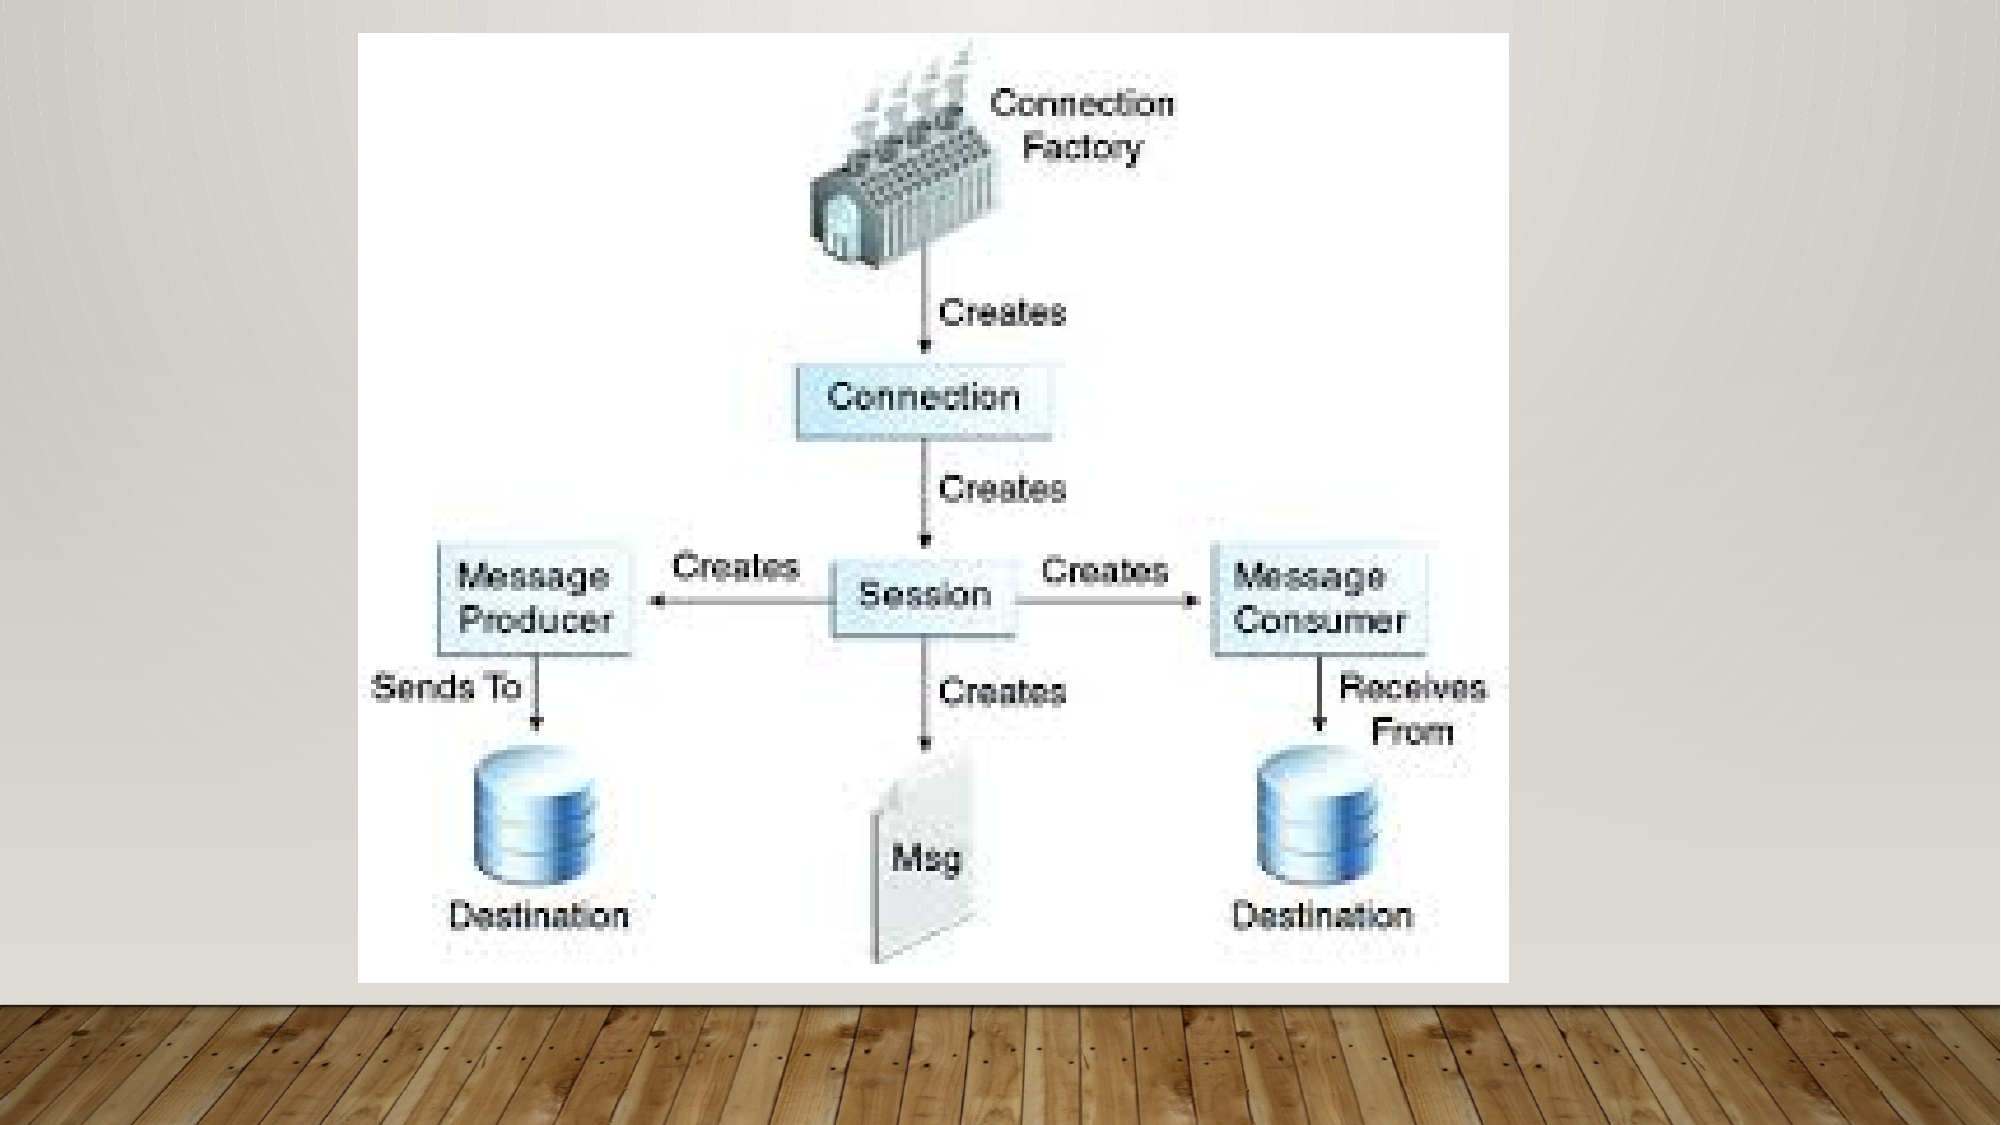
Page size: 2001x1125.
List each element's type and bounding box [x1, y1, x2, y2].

picture [358, 32, 1509, 983]
picture [0, 1005, 2000, 1125]
